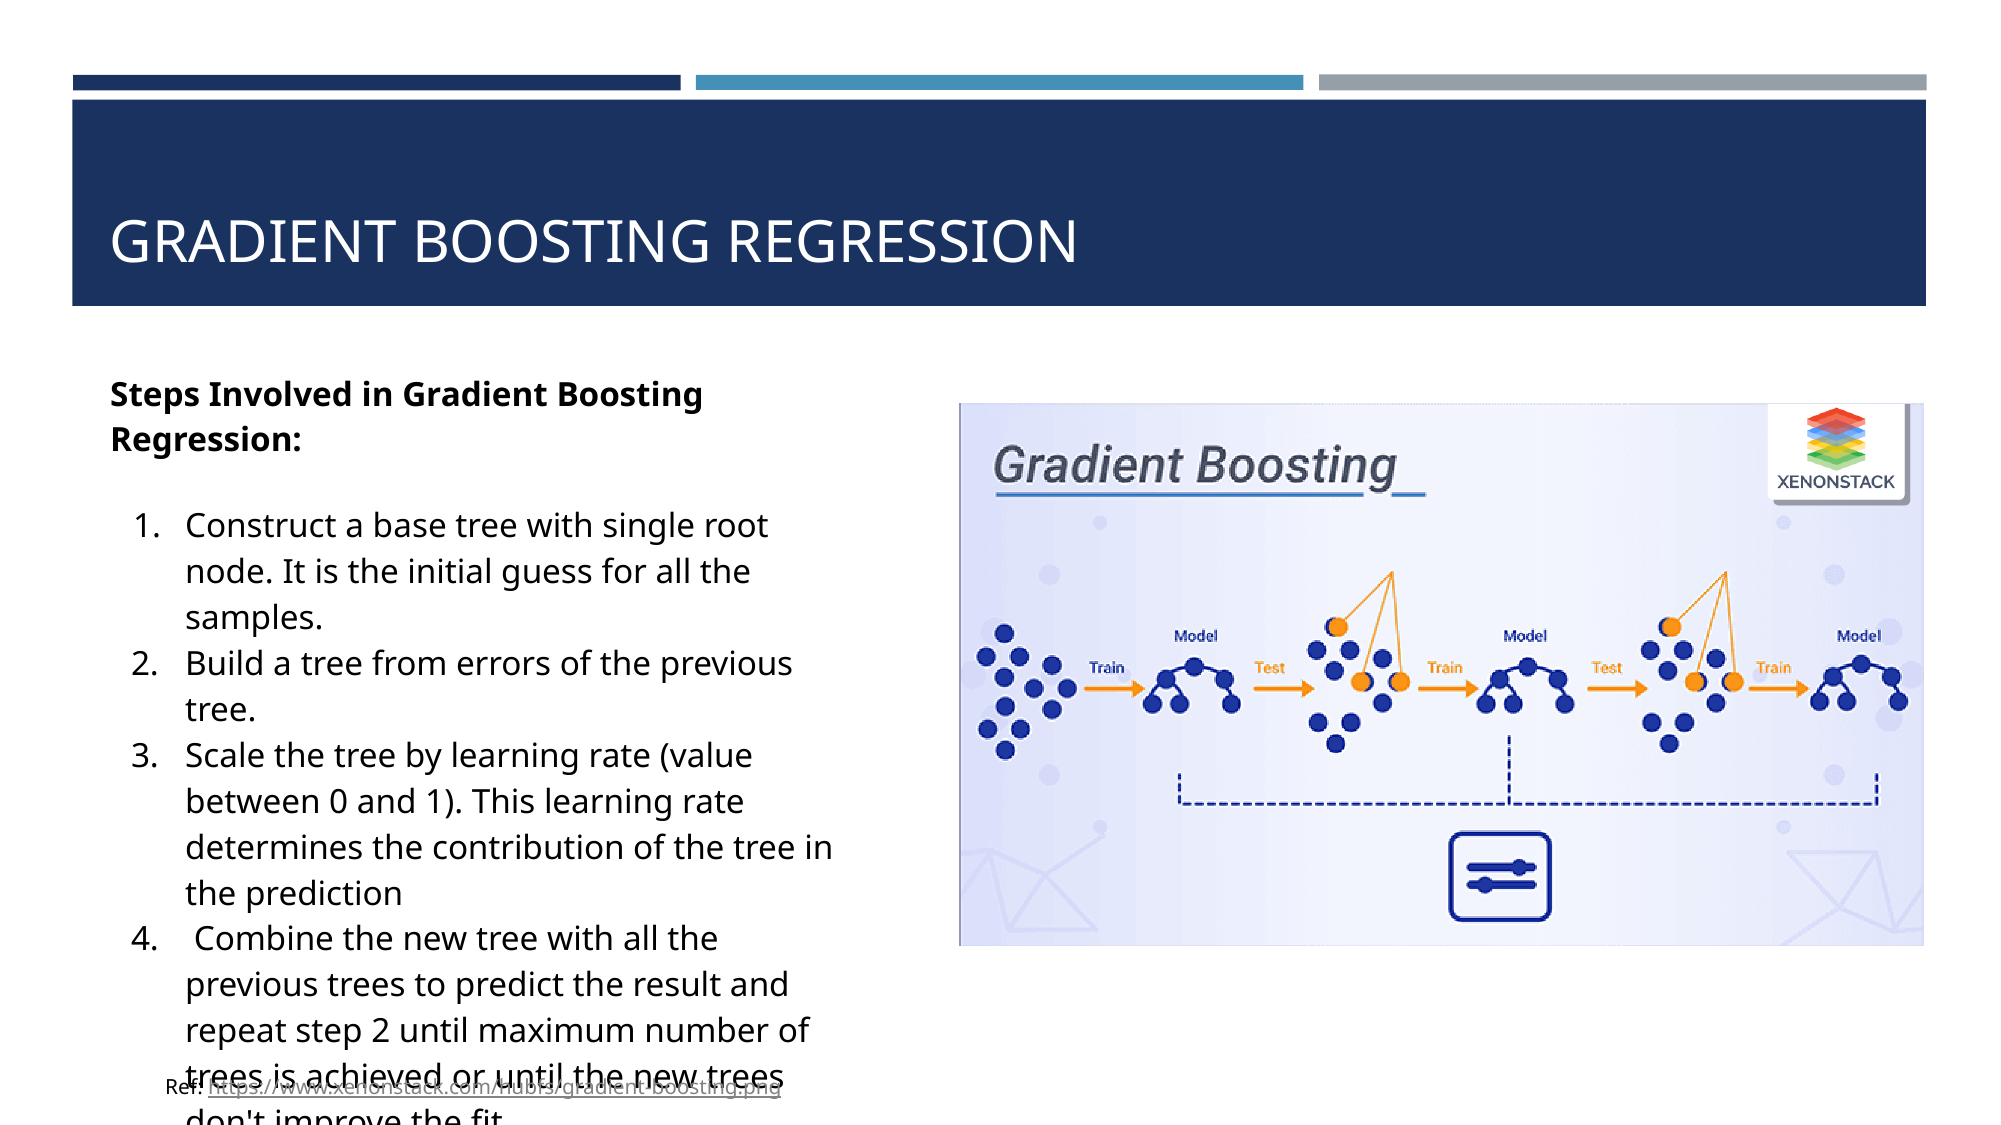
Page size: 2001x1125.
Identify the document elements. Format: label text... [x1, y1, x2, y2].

text_box Ref: https://www.xenonstack.com/hubfs/gradient-boosting.png [150, 1059, 1850, 1116]
text_box Steps Involved in Gradient Boosting Regression: Construct a base tree with single root node. It is the initial guess for all the samples. Build a tree from errors of the previous tree. Scale the tree by learning rate (value between 0 and 1). This learning rate determines the contribution of the tree in the prediction Combine the new tree with all the previous trees to predict the result and repeat step 2 until maximum number of trees is achieved or until the new trees don't improve the fit. The final prediction model is the combination of all the trees. [95, 351, 875, 1125]
picture [959, 403, 1924, 946]
title GRADIENT BOOSTING REGRESSION [94, 119, 1904, 282]
